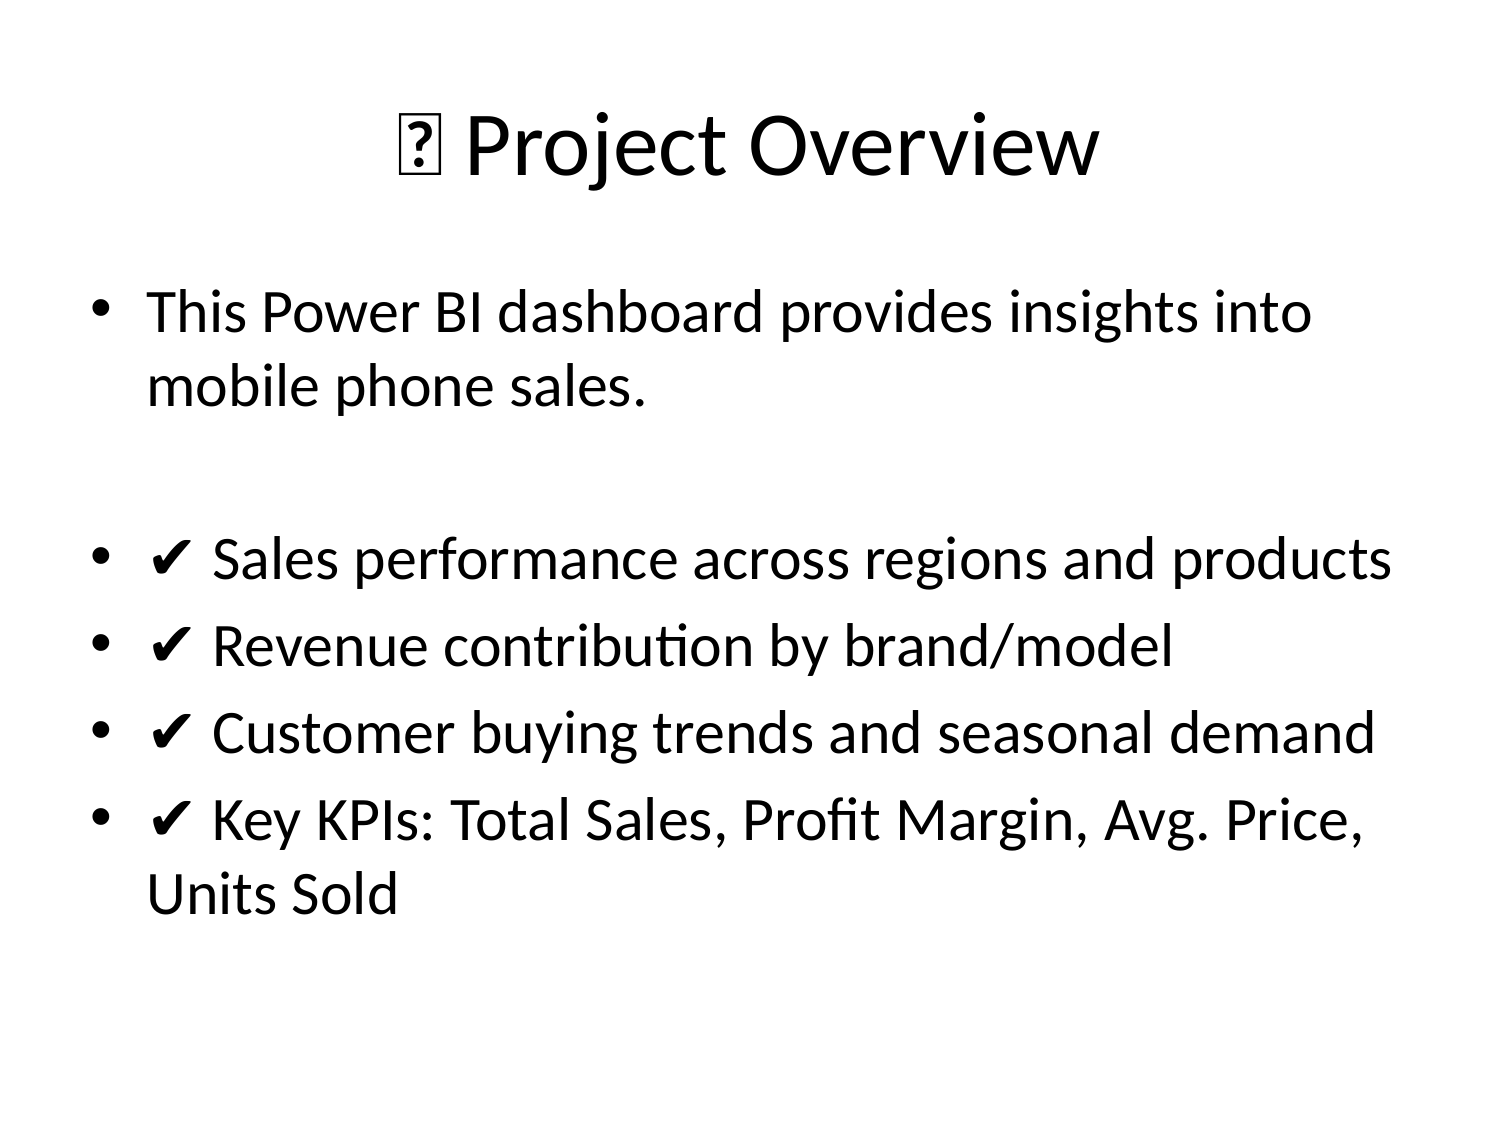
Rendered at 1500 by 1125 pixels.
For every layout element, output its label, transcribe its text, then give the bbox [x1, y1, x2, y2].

list This Power BI dashboard provides insights into mobile phone sales. ✔ Sales performance across regions and products ✔ Revenue contribution by brand/model ✔ Customer buying trends and seasonal demand ✔ Key KPIs: Total Sales, Profit Margin, Avg. Price, Units Sold [75, 262, 1425, 1005]
title 📌 Project Overview [75, 45, 1425, 233]
